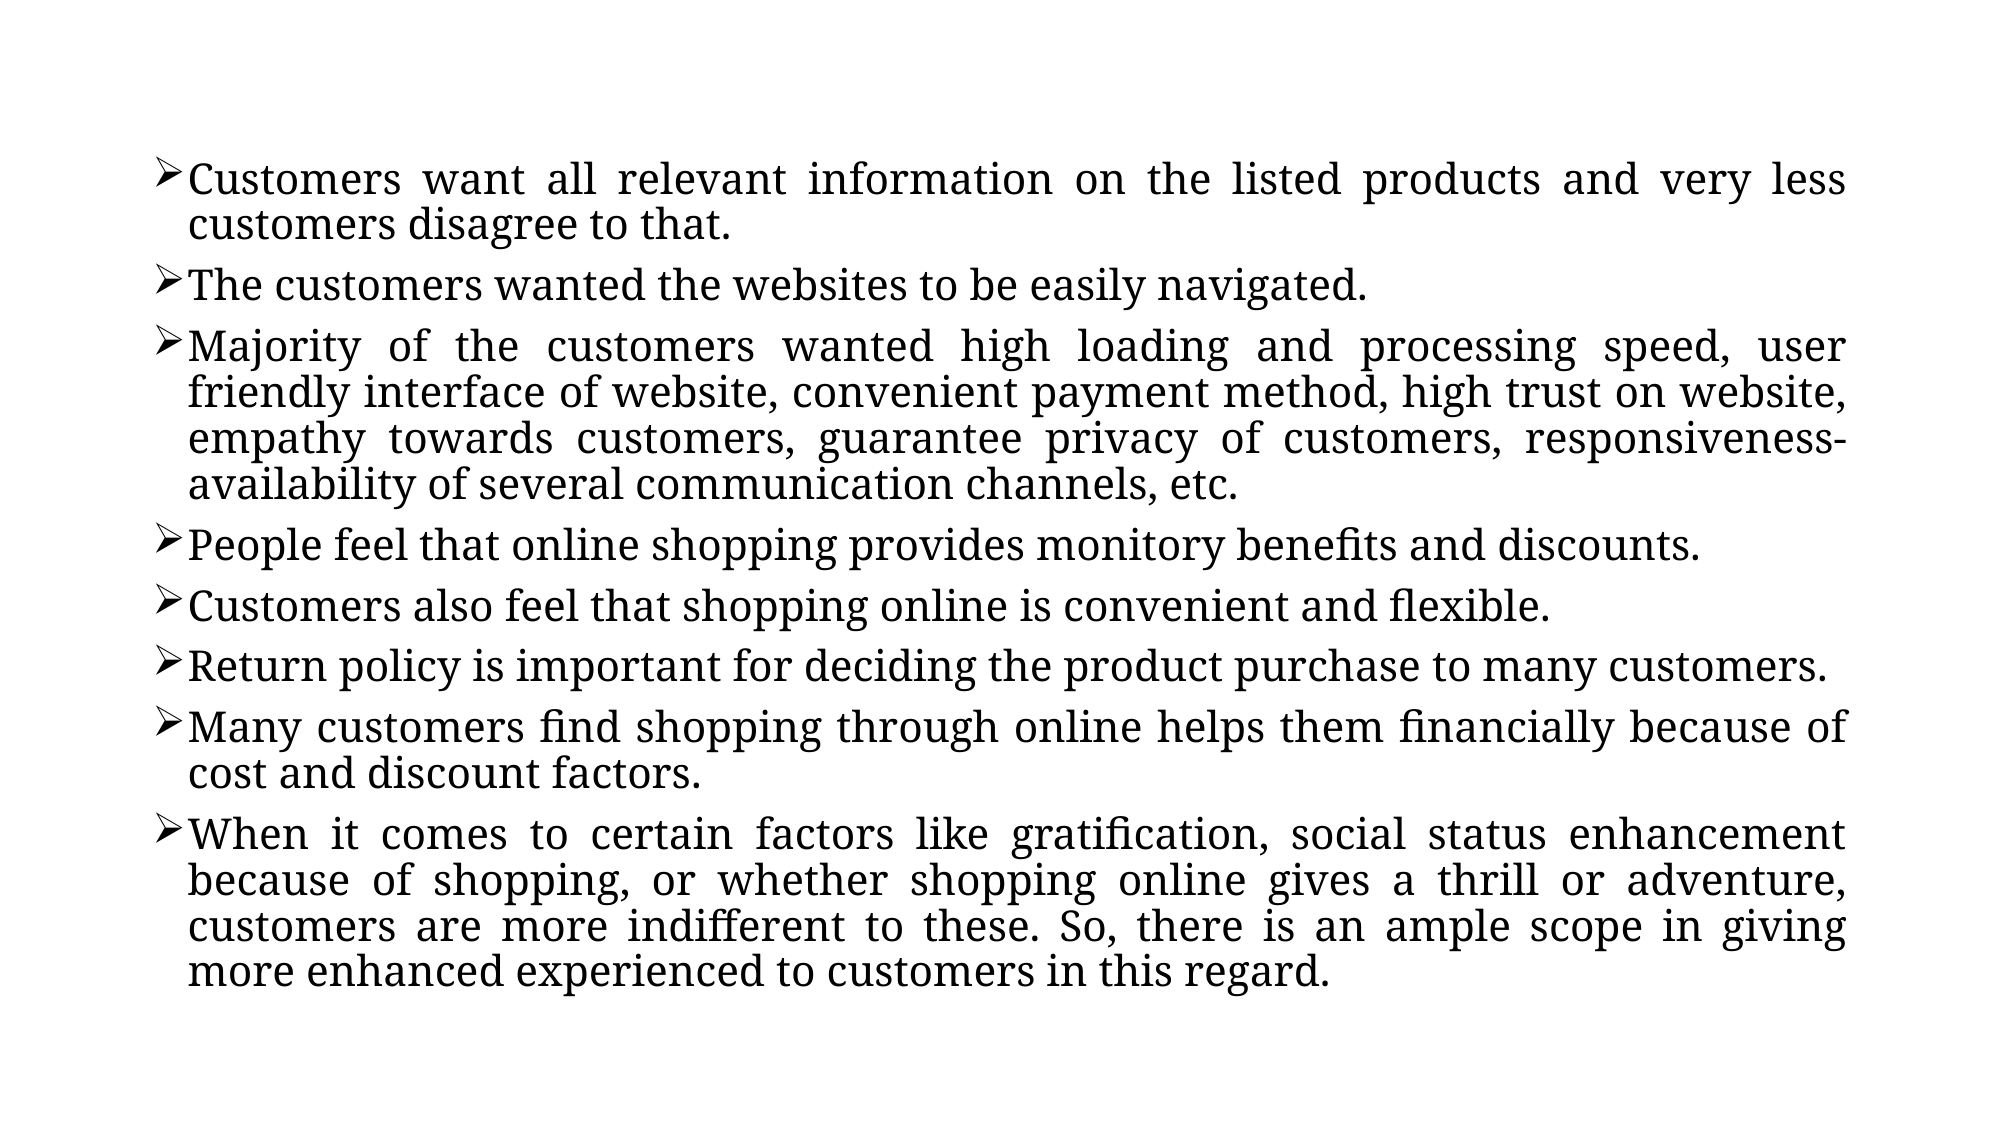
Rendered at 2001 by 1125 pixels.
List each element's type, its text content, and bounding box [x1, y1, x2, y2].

list Customers want all relevant information on the listed products and very less customers disagree to that. The customers wanted the websites to be easily navigated. Majority of the customers wanted high loading and processing speed, user friendly interface of website, convenient payment method, high trust on website, empathy towards customers, guarantee privacy of customers, responsiveness-availability of several communication channels, etc. People feel that online shopping provides monitory benefits and discounts. Customers also feel that shopping online is convenient and flexible. Return policy is important for deciding the product purchase to many customers. Many customers find shopping through online helps them financially because of cost and discount factors. When it comes to certain factors like gratification, social status enhancement because of shopping, or whether shopping online gives a thrill or adventure, customers are more indifferent to these. So, there is an ample scope in giving more enhanced experienced to customers in this regard. [137, 149, 1863, 1014]
